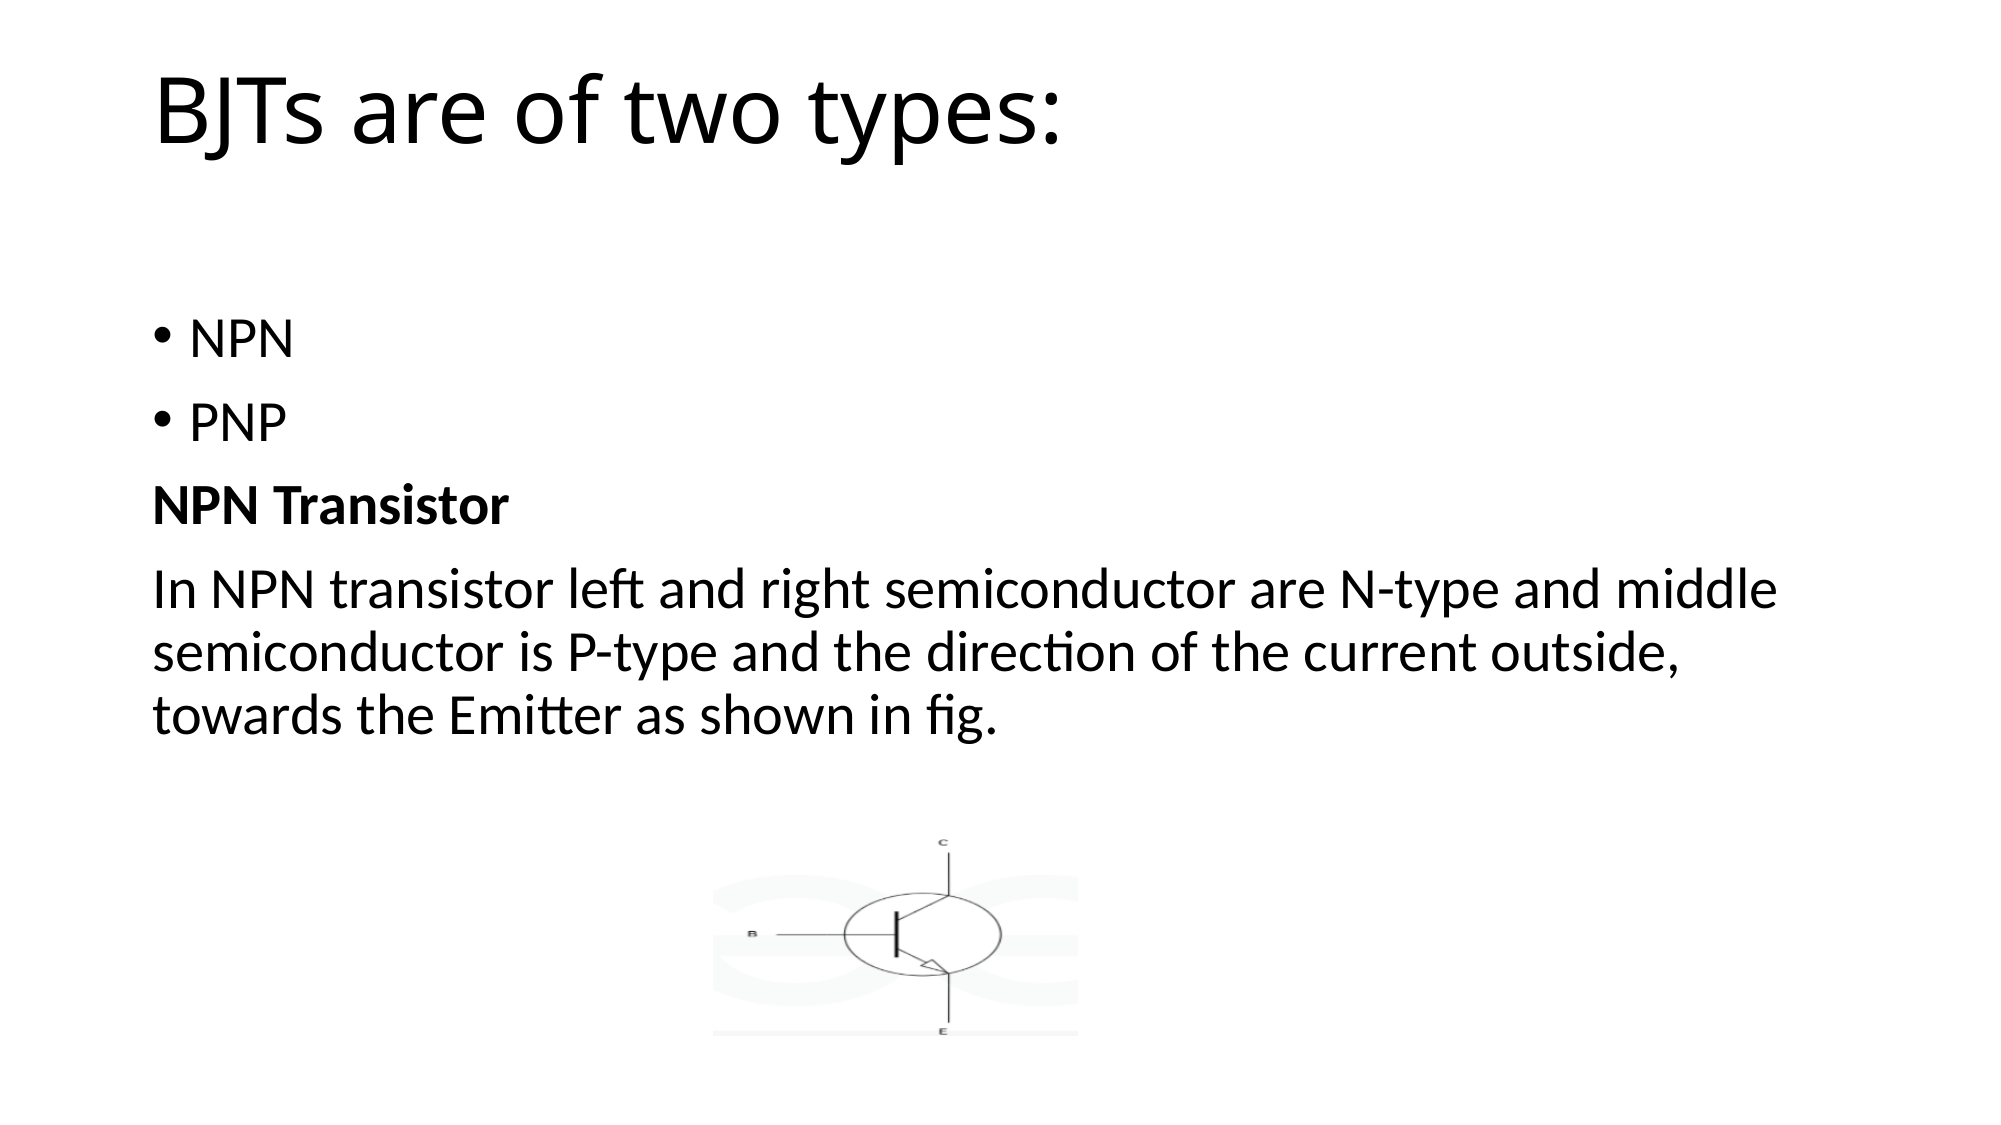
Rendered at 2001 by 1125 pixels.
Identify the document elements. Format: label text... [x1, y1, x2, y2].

picture [713, 826, 1078, 1036]
title BJTs are of two types: [137, 59, 1863, 278]
list NPN PNP NPN Transistor In NPN transistor left and right semiconductor are N-type and middle semiconductor is P-type and the direction of the current outside, towards the Emitter as shown in fig. [137, 299, 1863, 1014]
